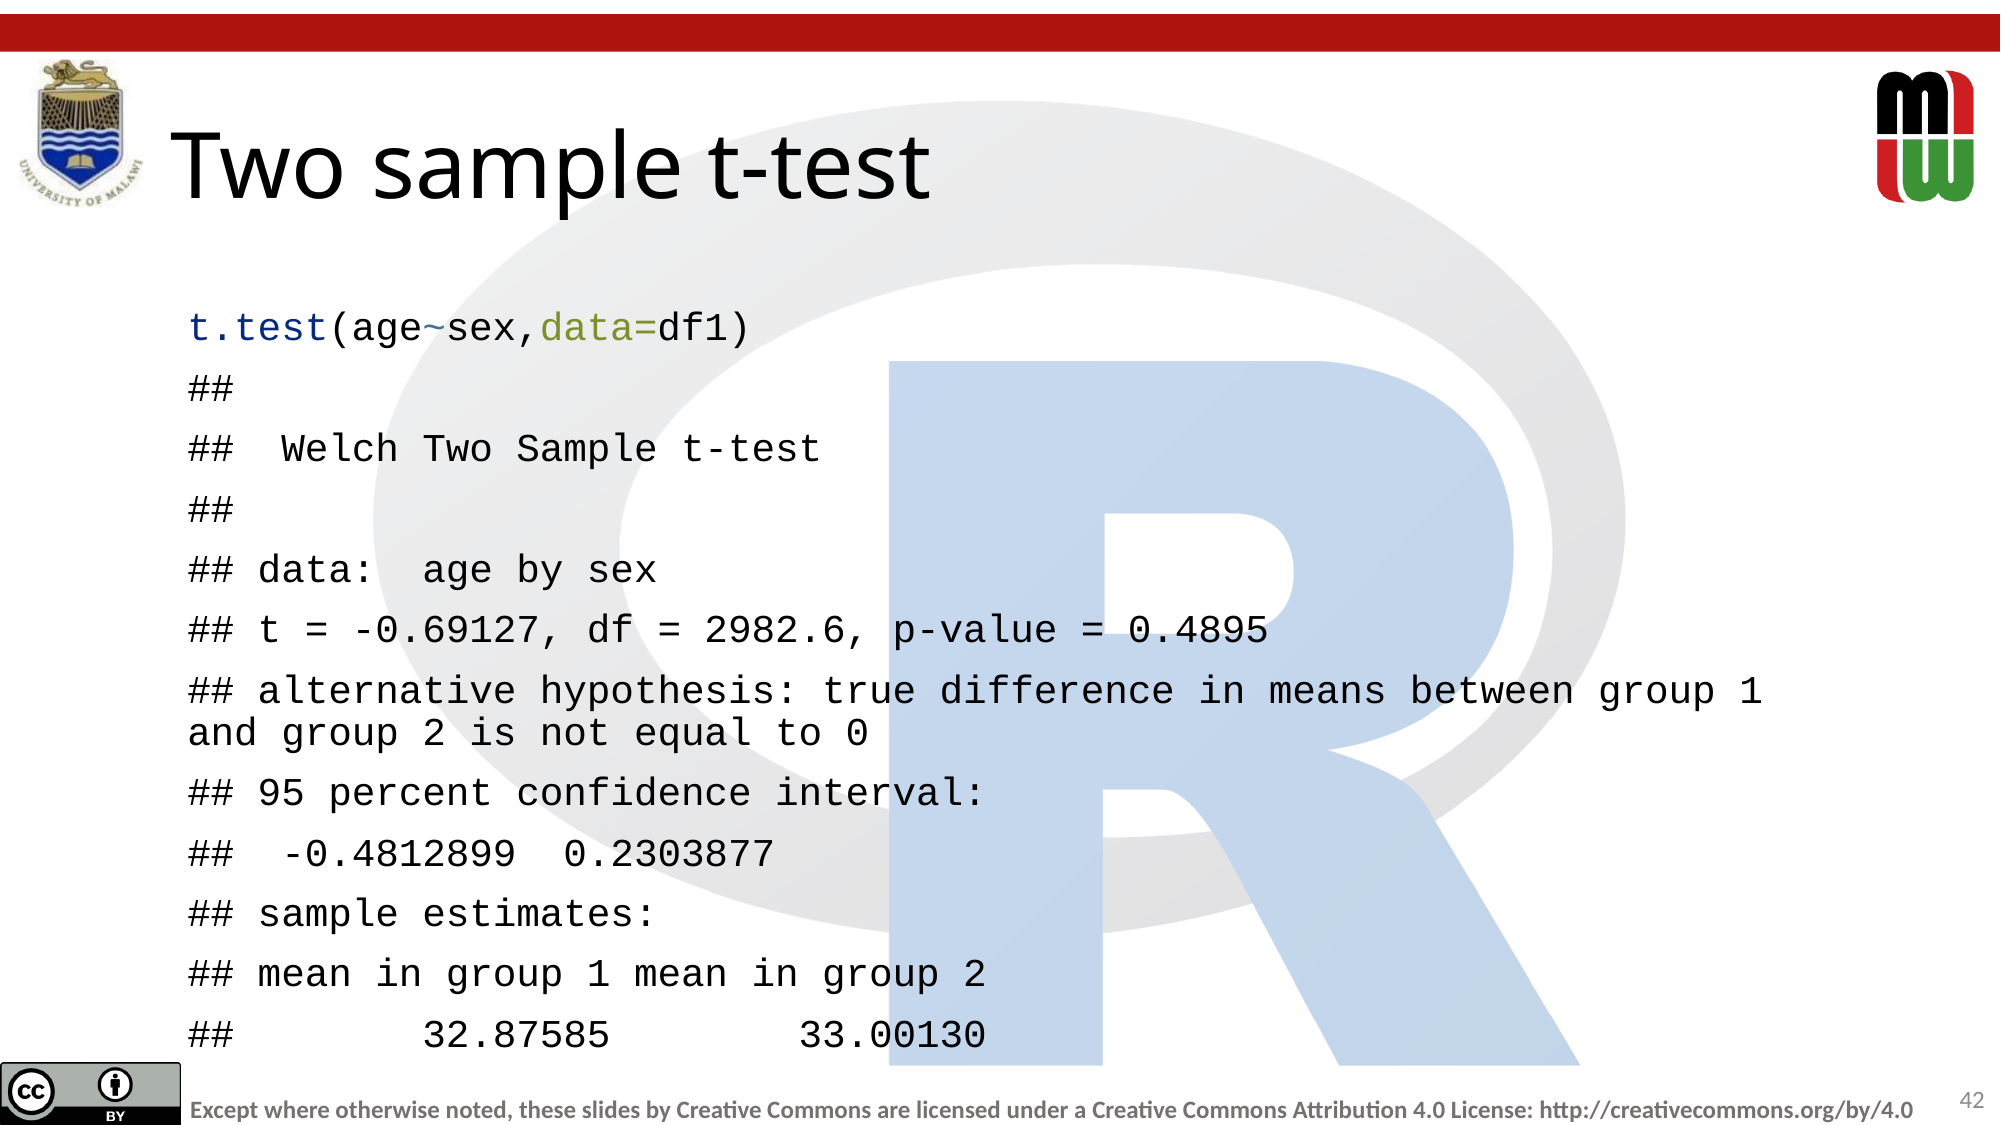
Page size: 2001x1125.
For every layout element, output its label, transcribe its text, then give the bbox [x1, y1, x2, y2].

title Two sample t-test [155, 59, 1851, 278]
list t.test(age~sex,data=df1) ## ## Welch Two Sample t-test ## ## data: age by sex ## t = -0.69127, df = 2982.6, p-value = 0.4895 ## alternative hypothesis: true difference in means between group 1 and group 2 is not equal to 0 ## 95 percent confidence interval: ## -0.4812899 0.2303877 ## sample estimates: ## mean in group 1 mean in group 2 ## 32.87585 33.00130 [137, 299, 1863, 1066]
slide_number 42 [1550, 1073, 2000, 1125]
picture [0, 1062, 181, 1125]
picture [19, 59, 143, 207]
